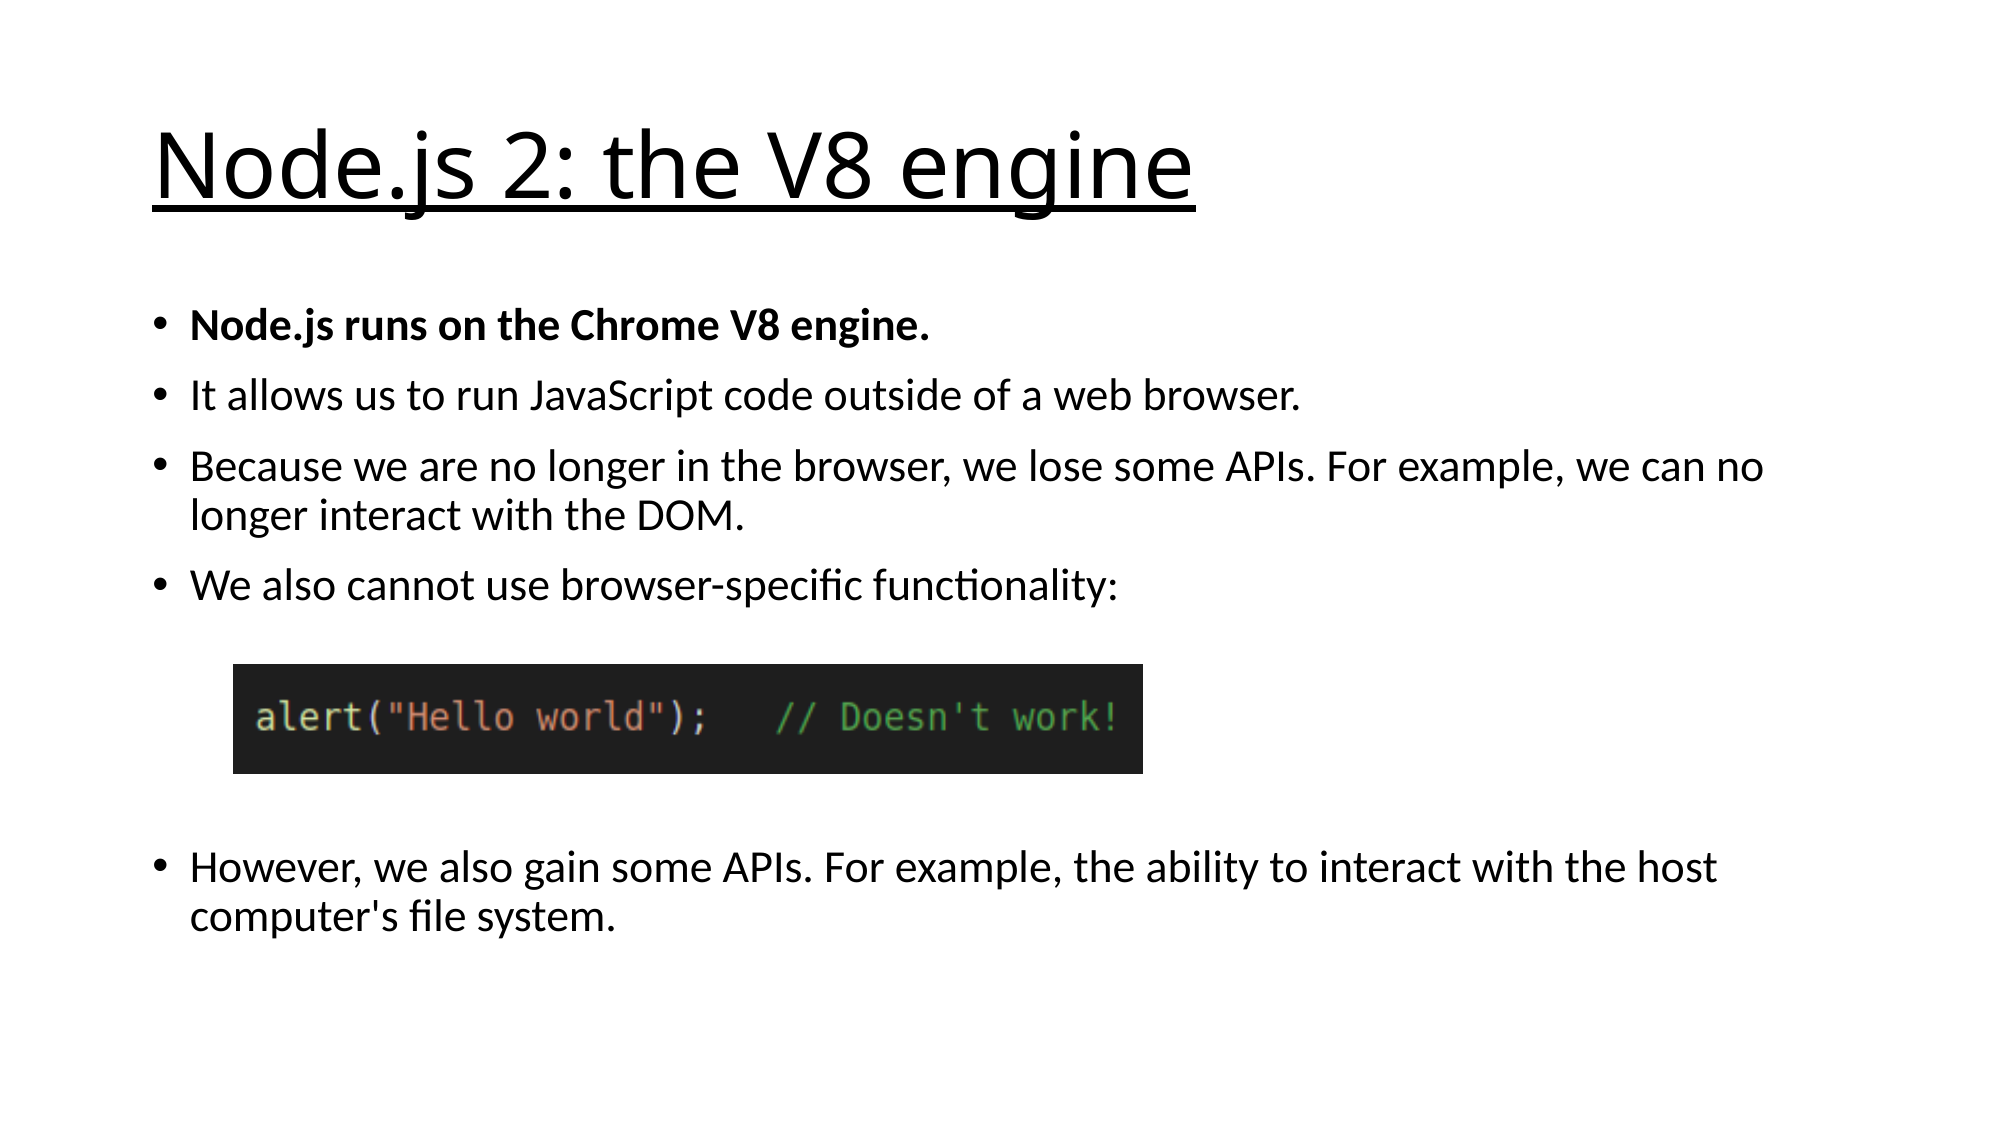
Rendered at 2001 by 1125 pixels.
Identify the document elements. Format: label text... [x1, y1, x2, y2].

text_box Node.js 2: the V8 engine [137, 59, 1863, 278]
text_box Node.js runs on the Chrome V8 engine. It allows us to run JavaScript code outside of a web browser. Because we are no longer in the browser, we lose some APIs. For example, we can no longer interact with the DOM. We also cannot use browser-specific functionality: However, we also gain some APIs. For example, the ability to interact with the host computer's file system. [137, 293, 1863, 1065]
picture [233, 664, 1143, 774]
